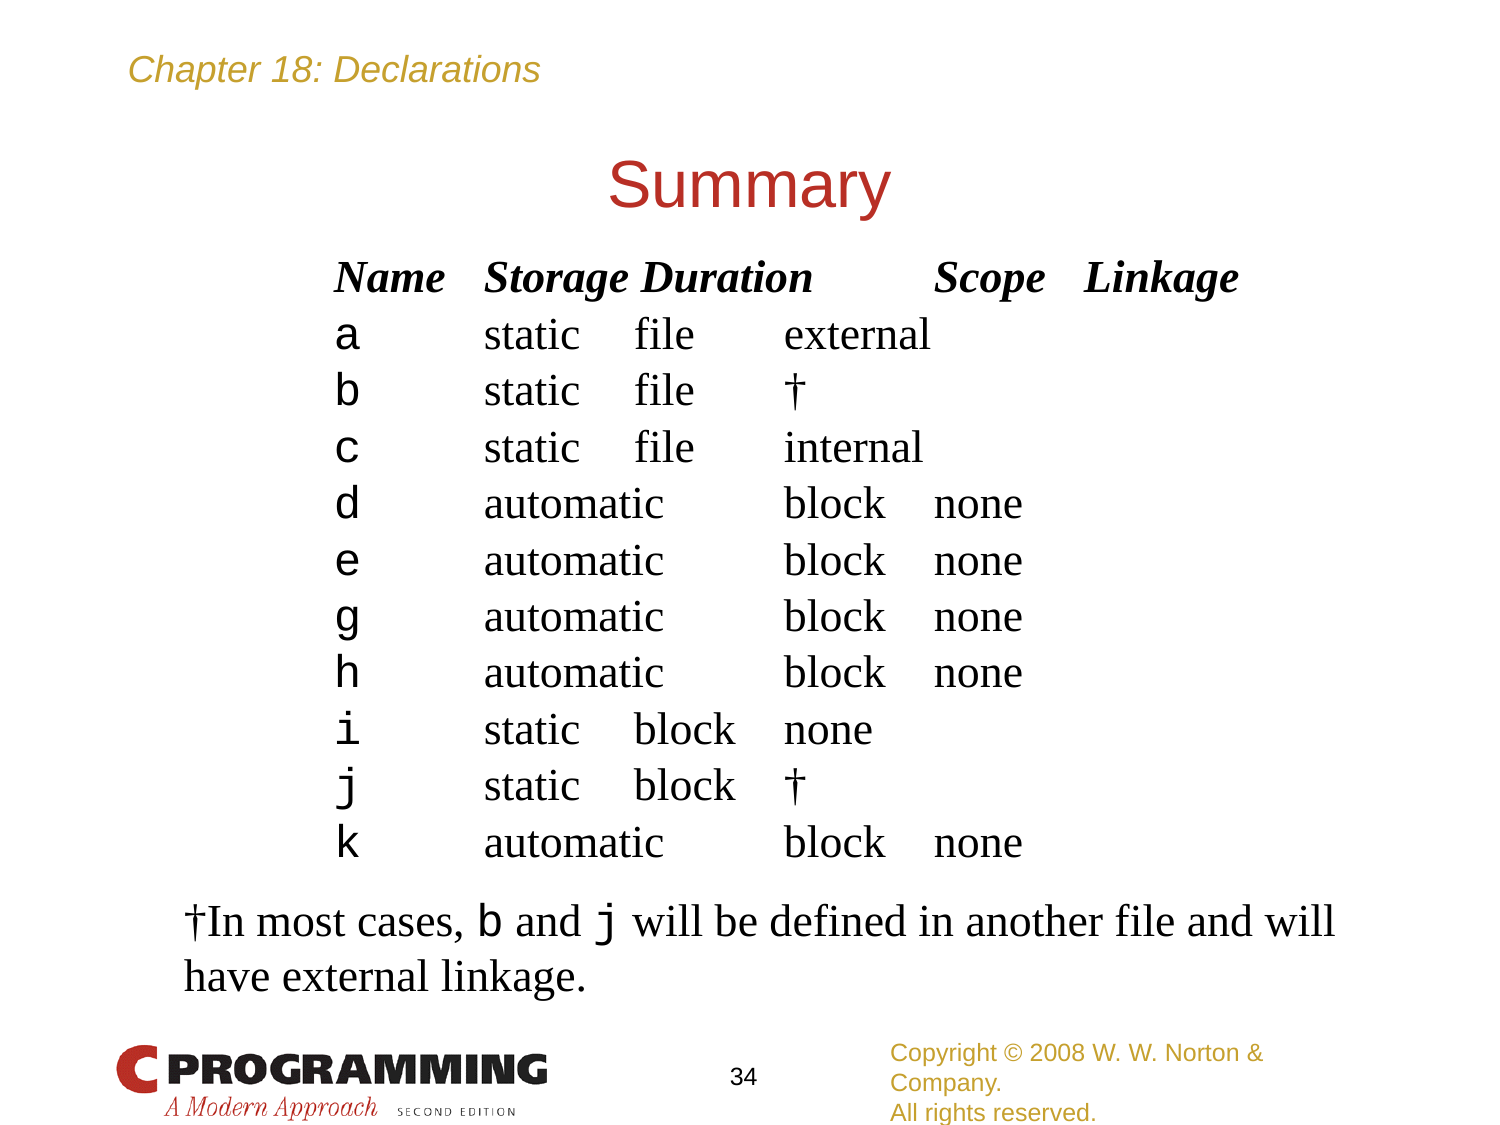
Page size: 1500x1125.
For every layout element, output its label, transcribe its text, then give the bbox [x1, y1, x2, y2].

title Summary [112, 125, 1388, 238]
list Name Storage Duration Scope Linkage a static file external b static file † c static file internal d automatic block none e automatic block none g automatic block none h automatic block none i static block none j static block † k automatic block none †In most cases, b and j will be defined in another file and will have external linkage. [112, 249, 1388, 1038]
slide_number 34 [687, 1049, 801, 1101]
picture [112, 1041, 550, 1123]
footer Copyright © 2008 W. W. Norton & Company. All rights reserved. [874, 1043, 1388, 1119]
